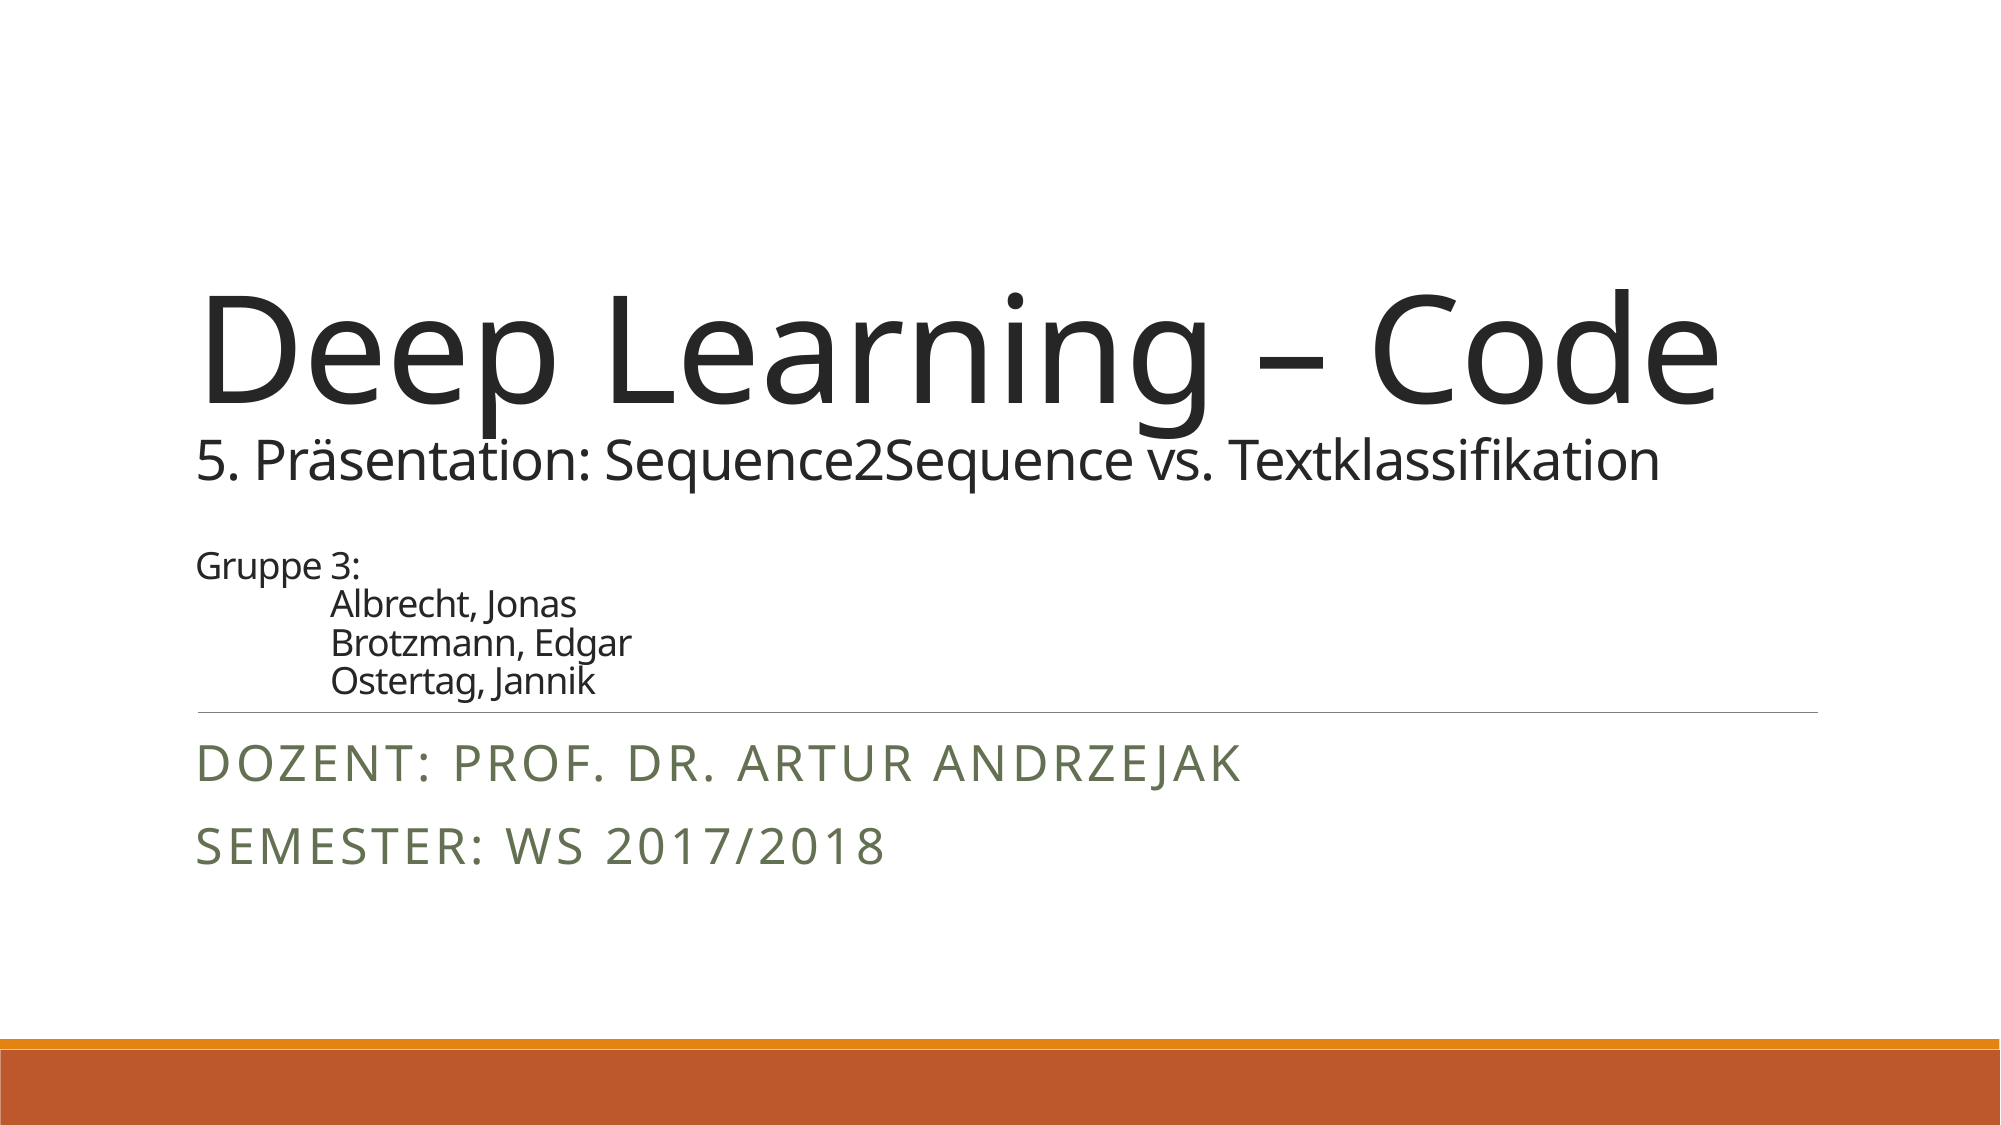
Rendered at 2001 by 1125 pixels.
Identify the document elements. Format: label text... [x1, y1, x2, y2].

title Deep Learning – Code 5. Präsentation: Sequence2Sequence vs. Textklassifikation Gruppe 3: Albrecht, Jonas Brotzmann, Edgar Ostertag, Jannik [180, 124, 1830, 710]
subtitle Dozent: Prof. Dr. Artur Andrzejak Semester: WS 2017/2018 [180, 730, 1831, 919]
